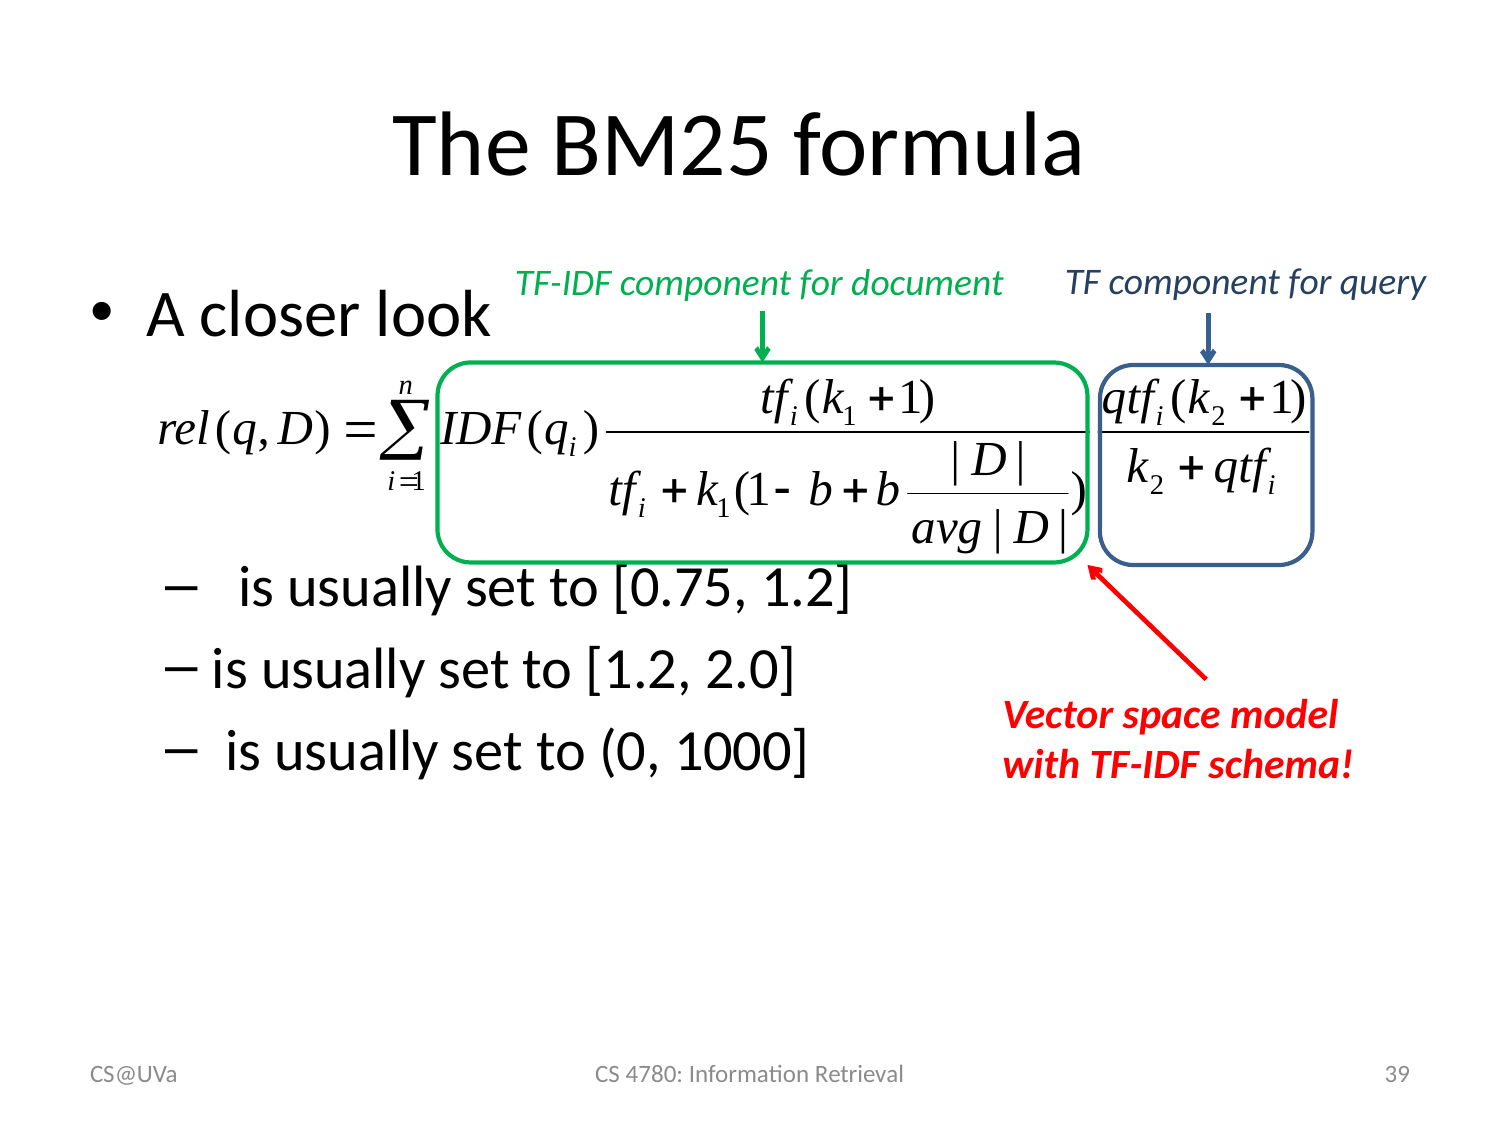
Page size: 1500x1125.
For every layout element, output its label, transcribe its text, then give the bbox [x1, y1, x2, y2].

slide_number 39 [1074, 1042, 1425, 1103]
title The BM25 formula [75, 45, 1425, 233]
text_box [149, 362, 432, 563]
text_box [437, 250, 1047, 563]
footer CS 4780: Information Retrieval [512, 1042, 988, 1103]
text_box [987, 564, 1426, 796]
slide_number CS@UVa [75, 1042, 425, 1103]
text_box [1049, 249, 1476, 566]
